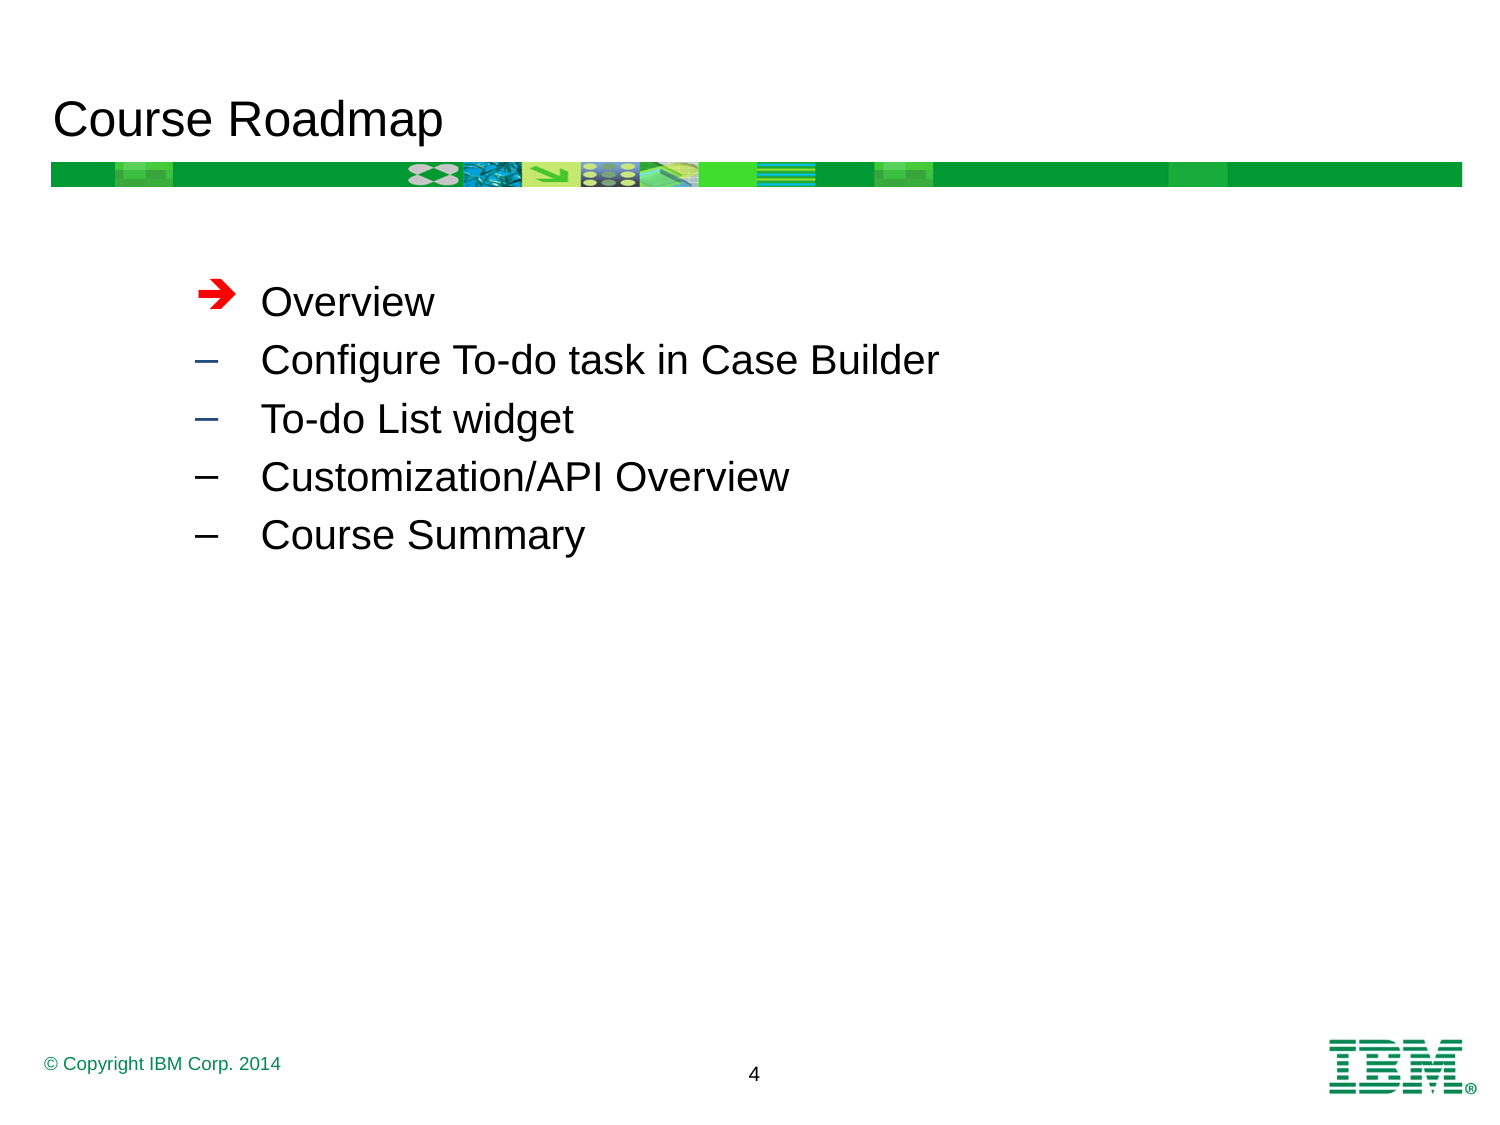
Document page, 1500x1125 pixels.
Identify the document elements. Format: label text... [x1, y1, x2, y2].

picture [50, 161, 1463, 189]
slide_number 4 [425, 1052, 775, 1113]
list Overview Configure To-do task in Case Builder To-do List widget Customization/API Overview Course Summary [76, 266, 1428, 1010]
title Course Roadmap [37, 44, 1388, 188]
picture [1327, 1037, 1479, 1096]
